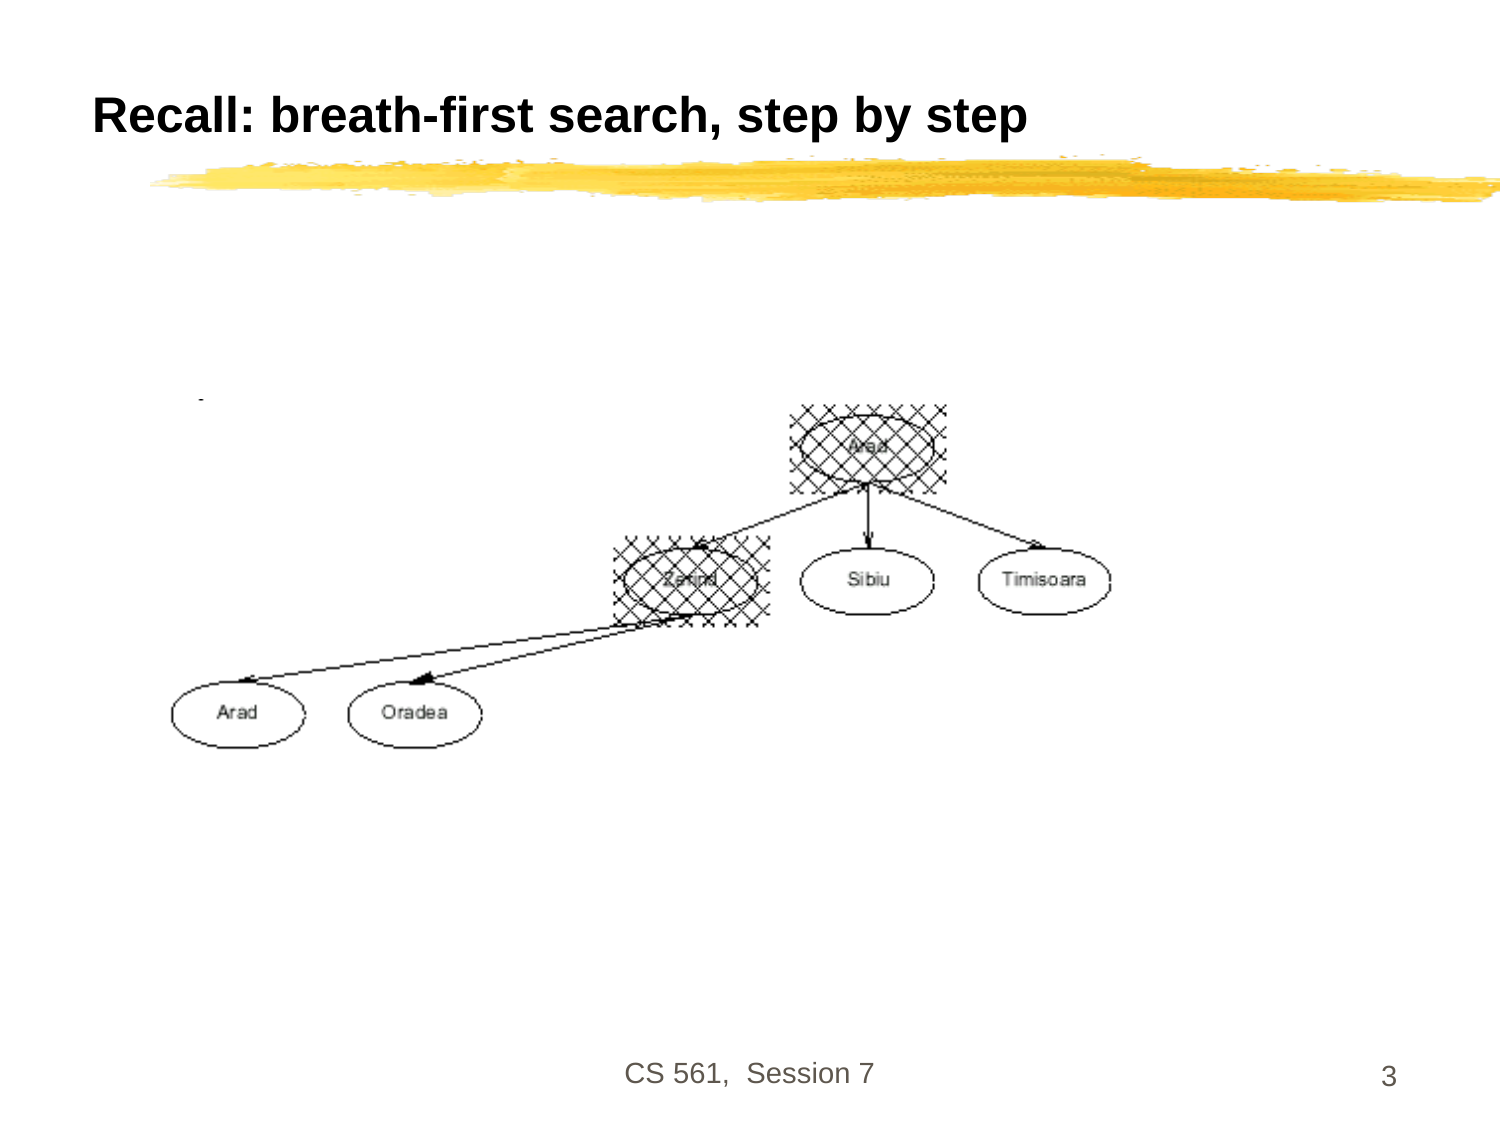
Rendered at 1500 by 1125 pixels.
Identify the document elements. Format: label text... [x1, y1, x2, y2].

slide_number 3 [1099, 1024, 1413, 1101]
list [149, 399, 1167, 787]
picture [150, 149, 1500, 213]
title Recall: breath-first search, step by step [76, 37, 1415, 151]
footer CS 561, Session 7 [512, 1021, 988, 1098]
